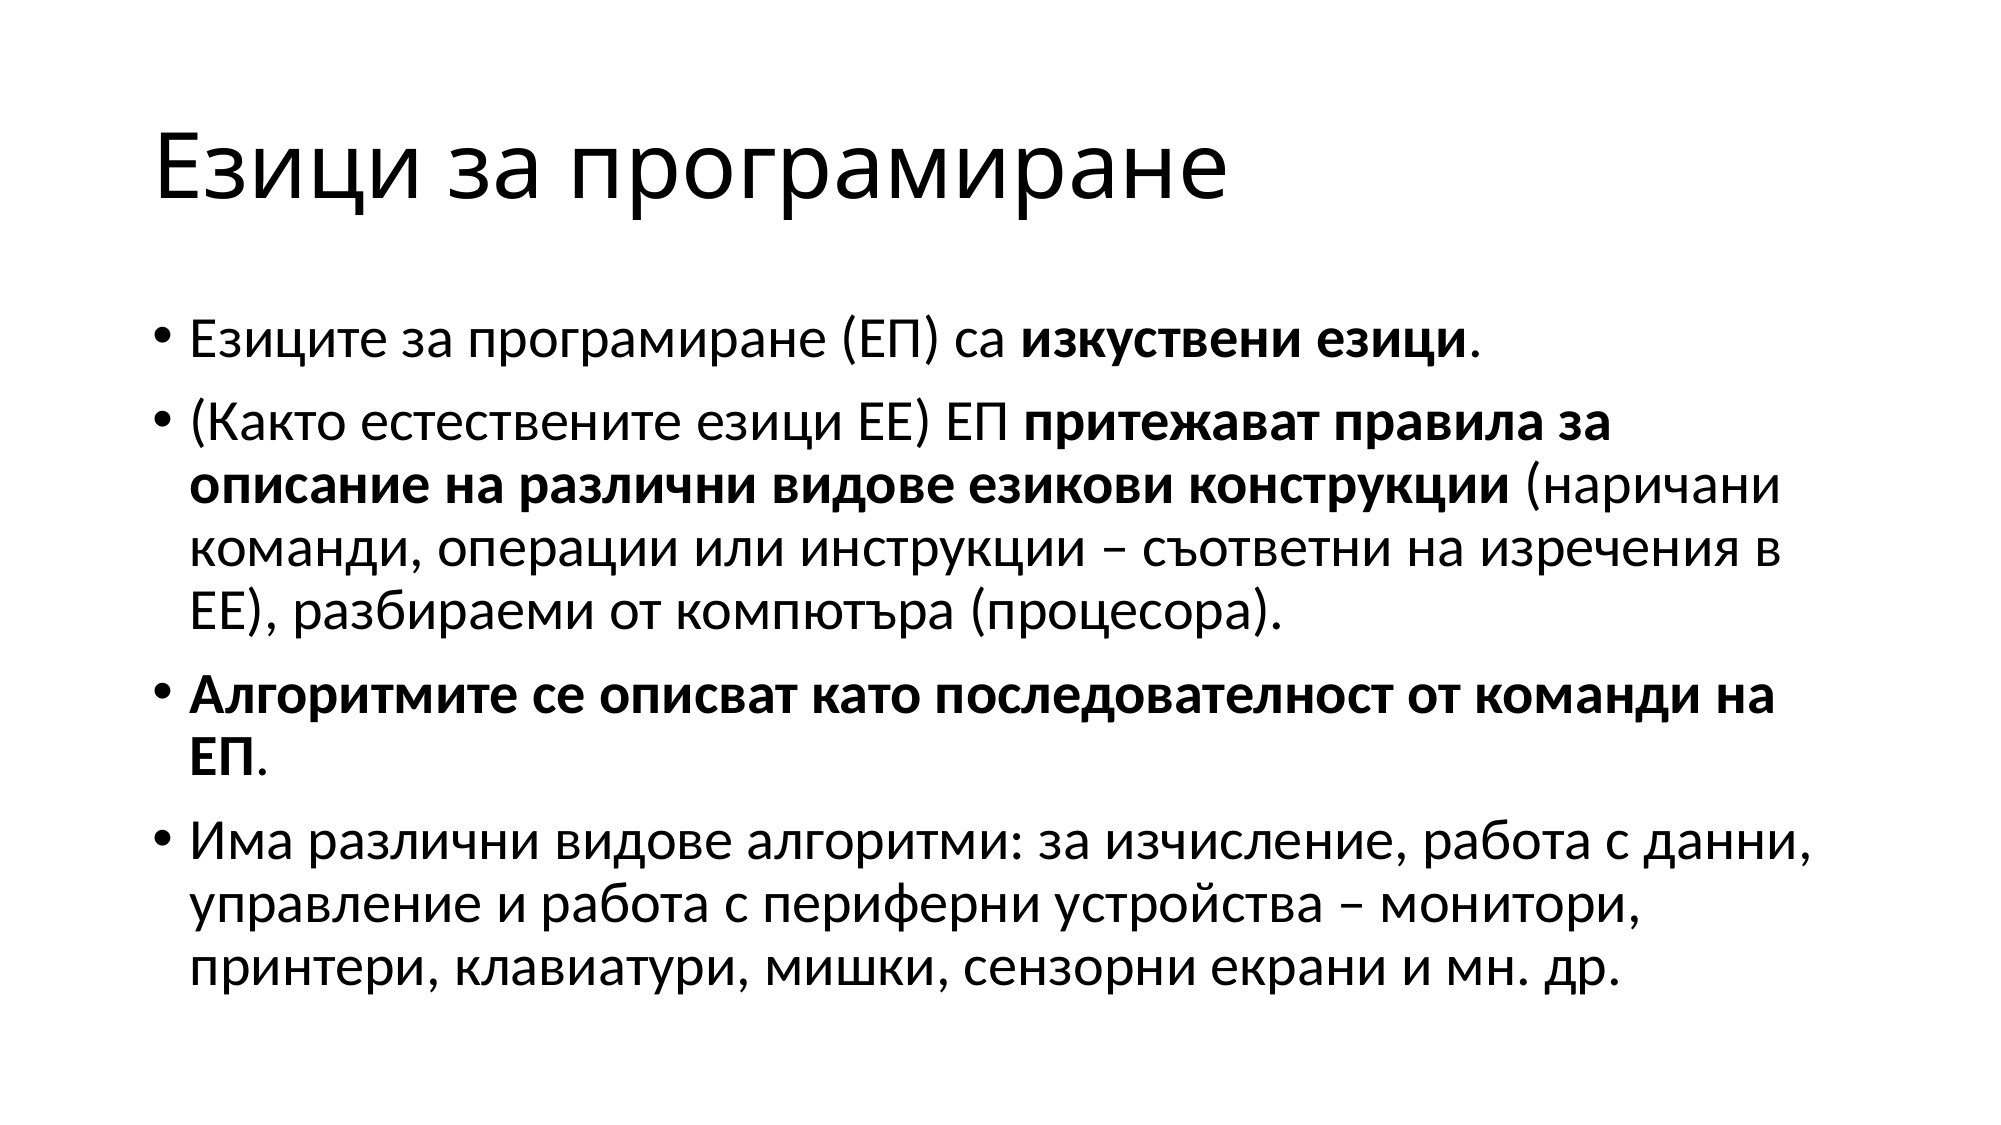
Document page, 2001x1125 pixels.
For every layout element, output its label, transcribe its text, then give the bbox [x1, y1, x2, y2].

list Езиците за програмиране (ЕП) са изкуствени езици. (Както естествените езици ЕЕ) ЕП притежават правила за описание на различни видове езикови конструкции (наричани команди, операции или инструкции – съответни на изречения в ЕЕ), разбираеми от компютъра (процесора). Алгоритмите се описват като последователност от команди на ЕП. Има различни видове алгоритми: за изчисление, работа с данни, управление и работа с периферни устройства – монитори, принтери, клавиатури, мишки, сензорни екрани и мн. др. [137, 299, 1863, 1014]
title Езици за програмиране [137, 59, 1863, 278]
